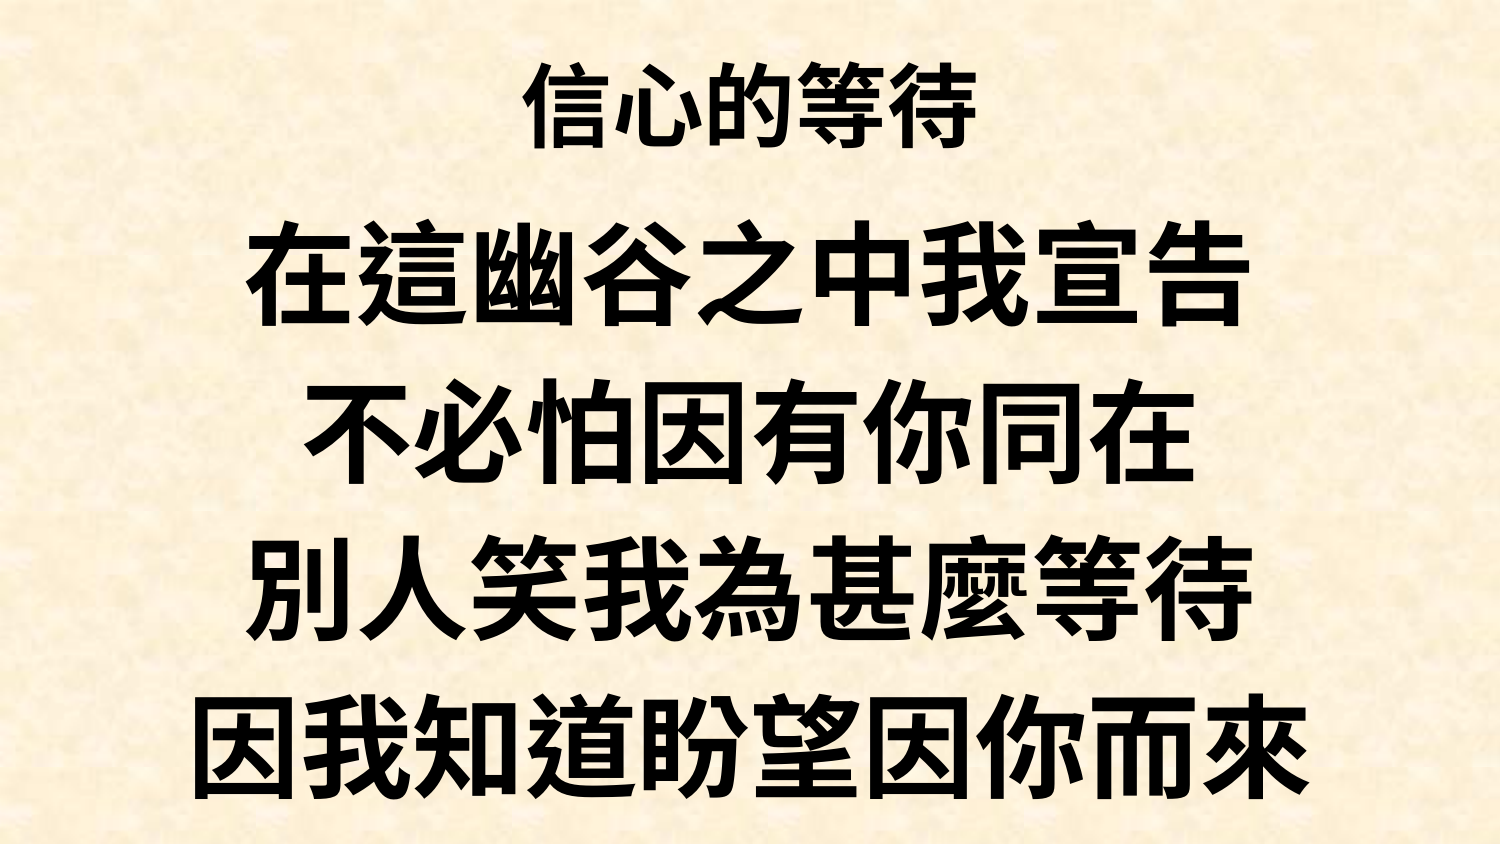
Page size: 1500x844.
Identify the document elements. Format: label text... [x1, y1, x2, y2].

title 信心的等待 [75, 33, 1425, 175]
picture [0, 0, 1500, 844]
list 在這幽谷之中我宣告 不必怕因有你同在 別人笑我為甚麼等待 因我知道盼望因你而來 [75, 196, 1425, 754]
